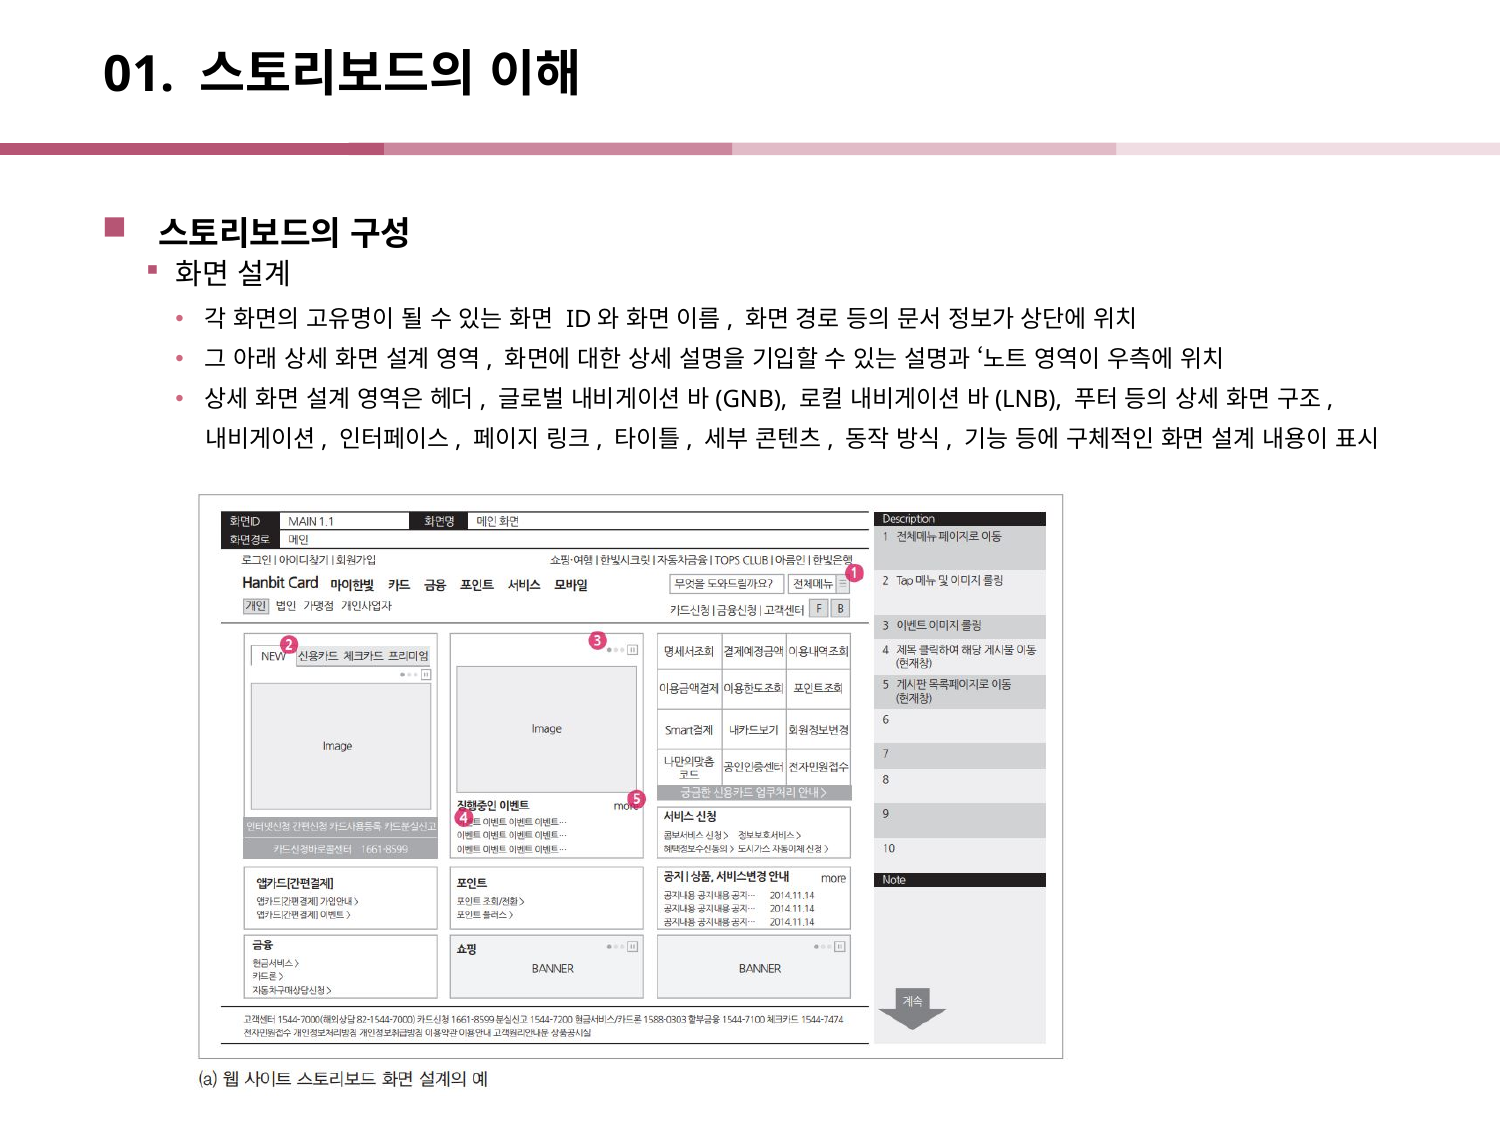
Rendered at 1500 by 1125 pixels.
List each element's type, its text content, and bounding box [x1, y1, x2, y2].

title 01. 스토리보드의 이해 [88, 30, 1329, 121]
picture [194, 491, 1069, 1096]
list 스토리보드의 구성 화면 설계 각 화면의 고유명이 될 수 있는 화면 ID와 화면 이름, 화면 경로 등의 문서 정보가 상단에 위치 그 아래 상세 화면 설계 영역, 화면에 대한 상세 설명을 기입할 수 있는 설명과 ‘노트 영역이 우측에 위치 상세 화면 설계 영역은 헤더, 글로벌 내비게이션 바(GNB), 로컬 내비게이션 바(LNB), 푸터 등의 상세 화면 구조, 내비게이션, 인터페이스, 페이지 링크, 타이틀, 세부 콘텐츠, 동작 방식, 기능 등에 구체적인 화면 설계 내용이 표시 [86, 184, 1459, 1071]
